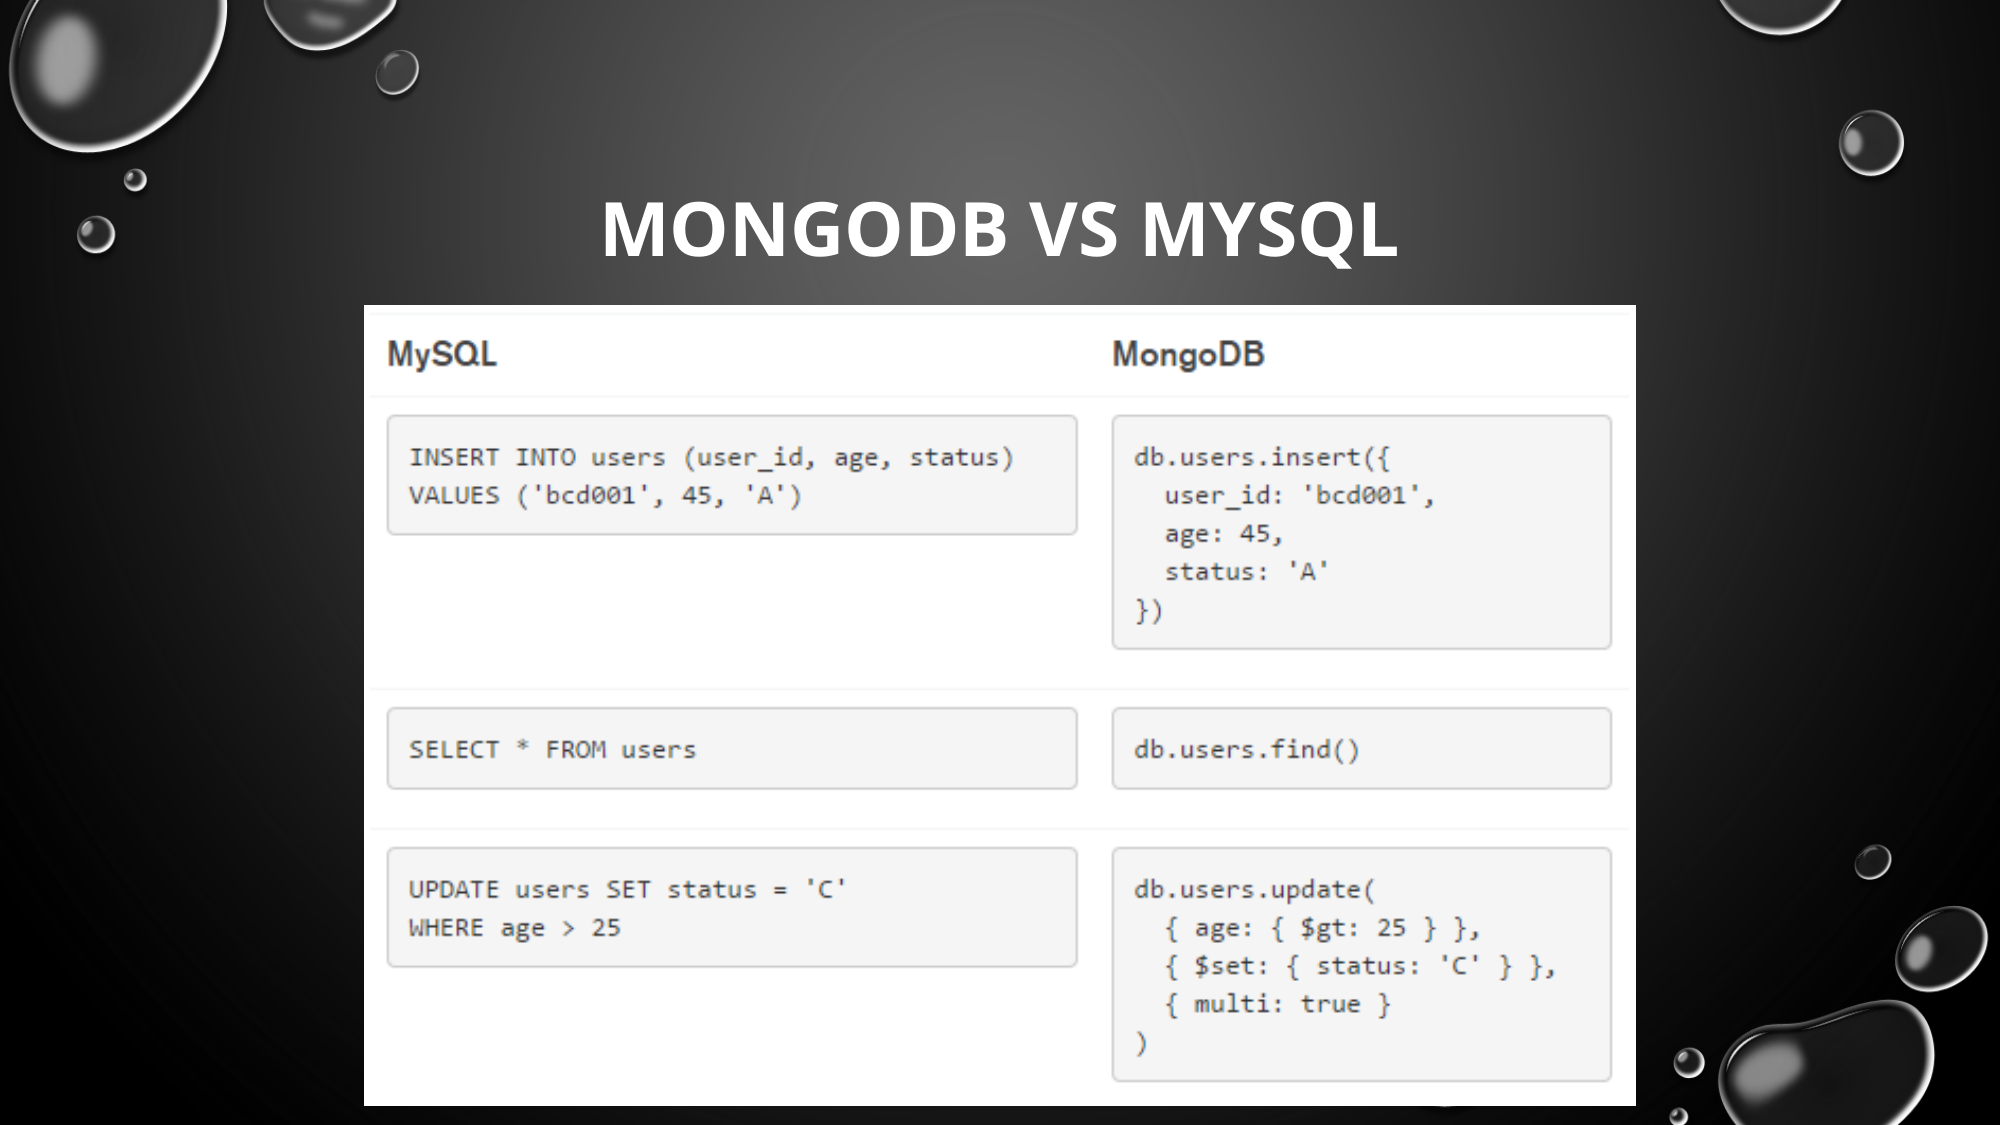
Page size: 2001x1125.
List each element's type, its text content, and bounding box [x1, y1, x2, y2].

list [364, 305, 1636, 1107]
title MongoDB vs MySQL [149, 101, 1851, 364]
picture [0, 0, 2000, 1125]
